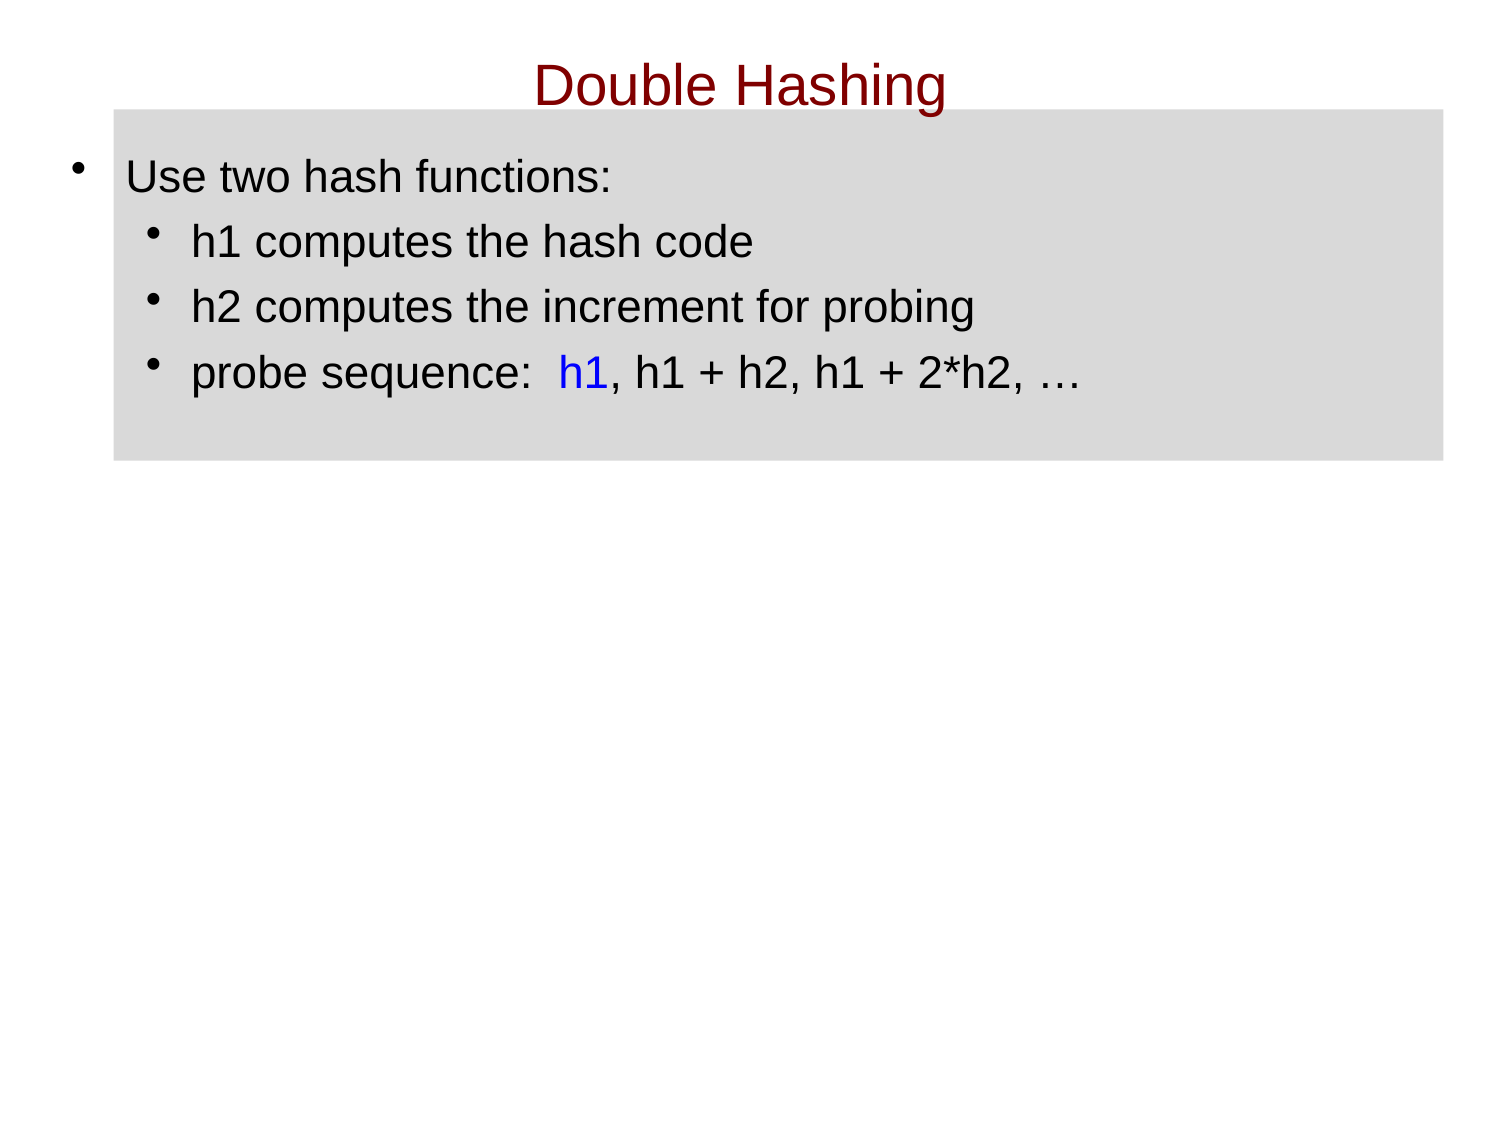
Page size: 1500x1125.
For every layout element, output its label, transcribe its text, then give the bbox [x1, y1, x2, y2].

text_box [1386, 109, 1444, 138]
list Use two hash functions: h1 computes the hash code h2 computes the increment for probing probe sequence: h1, h1 + h2, h1 + 2*h2, … [55, 138, 1444, 1060]
title Double Hashing [96, 12, 1386, 152]
